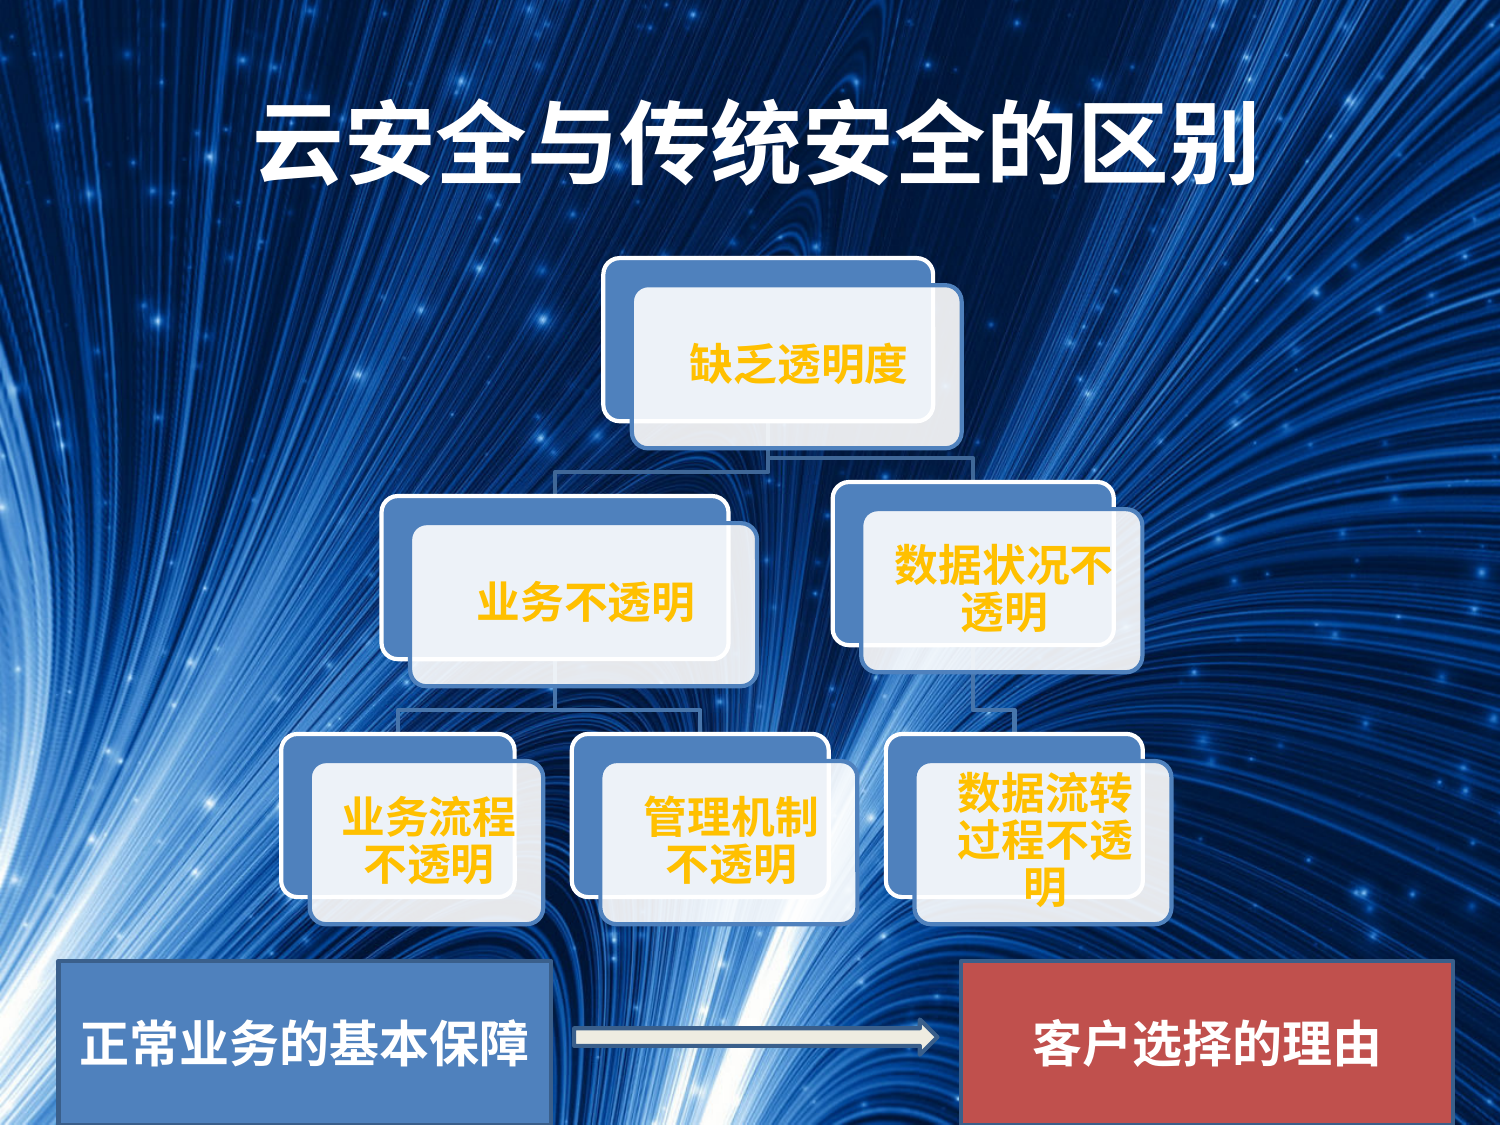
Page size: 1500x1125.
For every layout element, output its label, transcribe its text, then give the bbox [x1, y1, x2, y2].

title 云安全与传统安全的区别 [82, 46, 1432, 235]
text_box 正常业务的基本保障 [56, 959, 553, 1125]
text_box 客户选择的理由 [959, 959, 1455, 1125]
text_box [572, 1017, 940, 1057]
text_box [128, 257, 1337, 925]
picture [0, 0, 1500, 1125]
